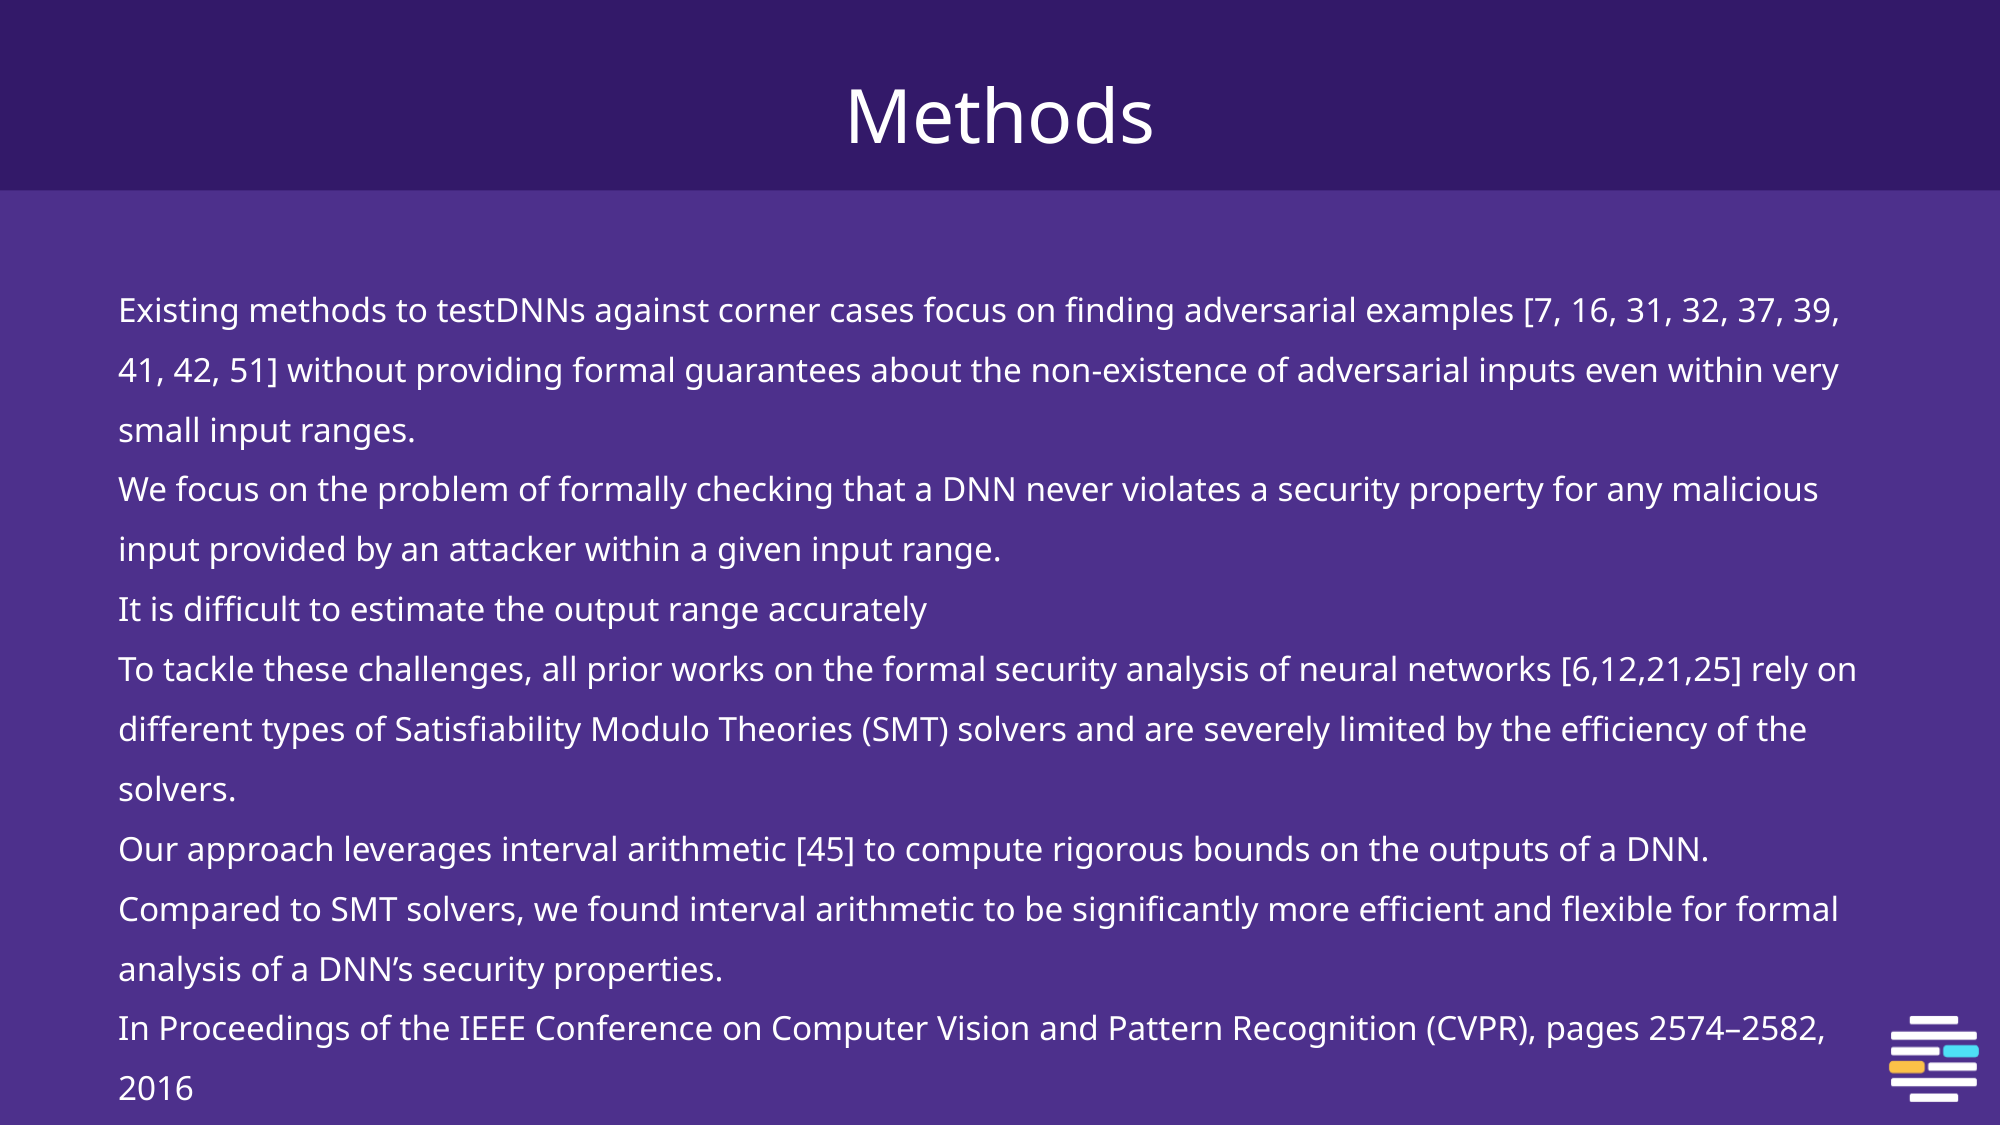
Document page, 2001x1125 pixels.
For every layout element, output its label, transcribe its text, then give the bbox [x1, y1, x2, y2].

picture [1868, 993, 2000, 1125]
title Methods [0, 0, 2000, 218]
list Existing methods to testDNNs against corner cases focus on finding adversarial examples [7, 16, 31, 32, 37, 39, 41, 42, 51] without providing formal guarantees about the non-existence of adversarial inputs even within very small input ranges. We focus on the problem of formally checking that a DNN never violates a security property for any malicious input provided by an attacker within a given input range. It is difficult to estimate the output range accurately To tackle these challenges, all prior works on the formal security analysis of neural networks [6,12,21,25] rely on different types of Satisfiability Modulo Theories (SMT) solvers and are severely limited by the efficiency of the solvers. Our approach leverages interval arithmetic [45] to compute rigorous bounds on the outputs of a DNN. Compared to SMT solvers, we found interval arithmetic to be significantly more efficient and flexible for formal analysis of a DNN’s security properties. In Proceedings of the IEEE Conference on Computer Vision and Pattern Recognition (CVPR), pages 2574–2582, 2016 [0, 261, 2000, 963]
